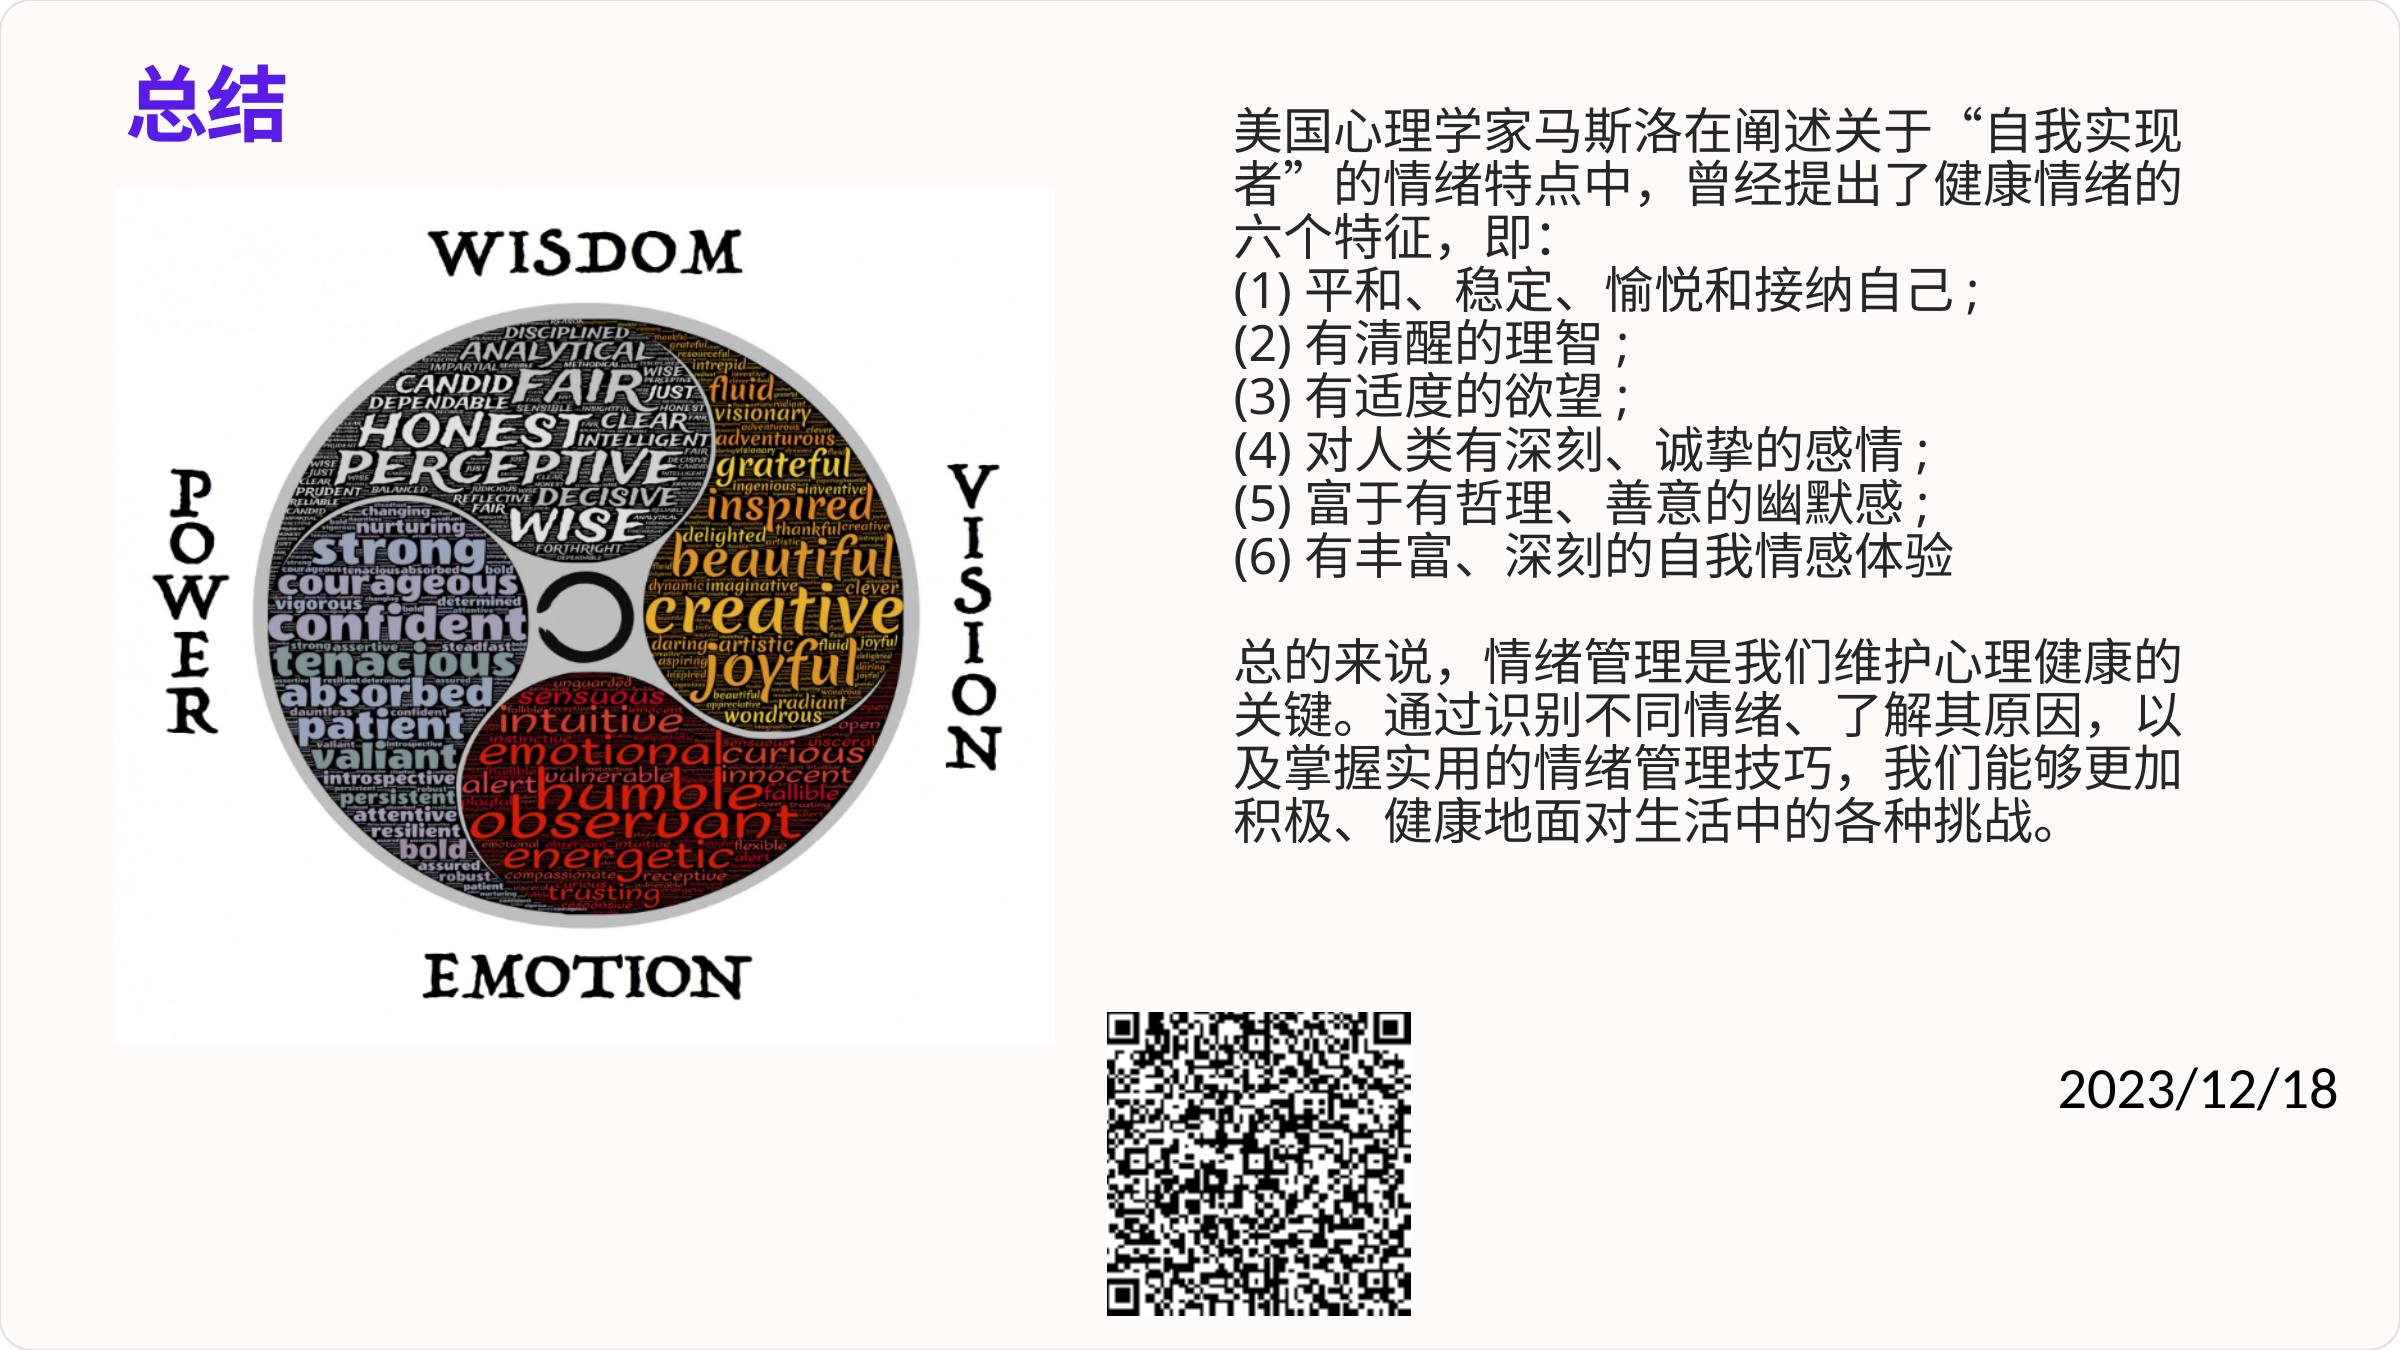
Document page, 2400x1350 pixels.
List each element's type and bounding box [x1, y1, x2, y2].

text_box [0, 0, 2400, 1350]
picture [1107, 1012, 1411, 1316]
